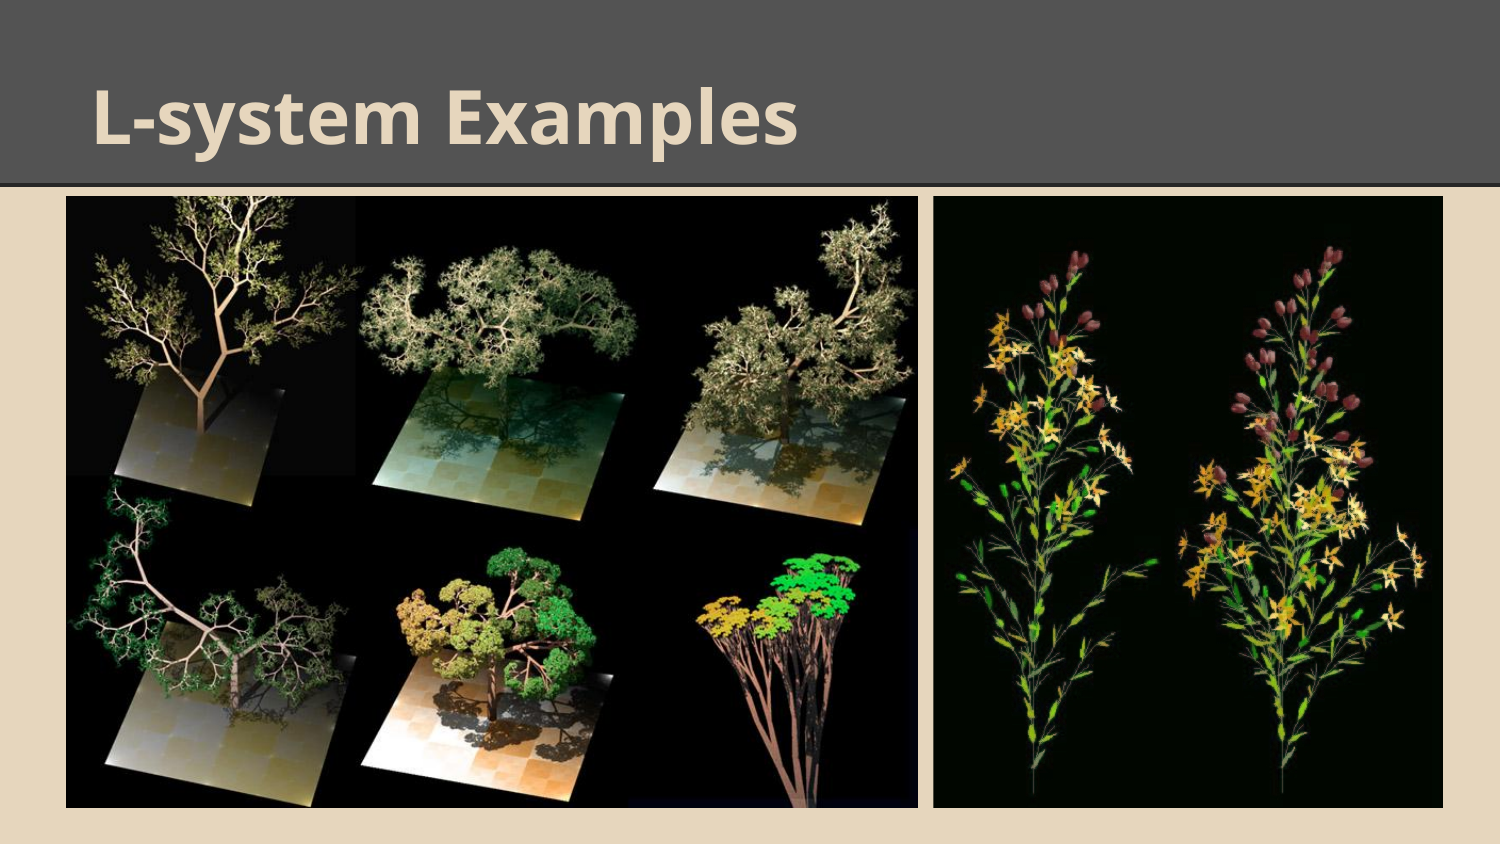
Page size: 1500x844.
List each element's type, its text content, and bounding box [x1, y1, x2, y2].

picture [65, 196, 918, 809]
title L-system Examples [75, 33, 1425, 175]
picture [933, 196, 1444, 809]
